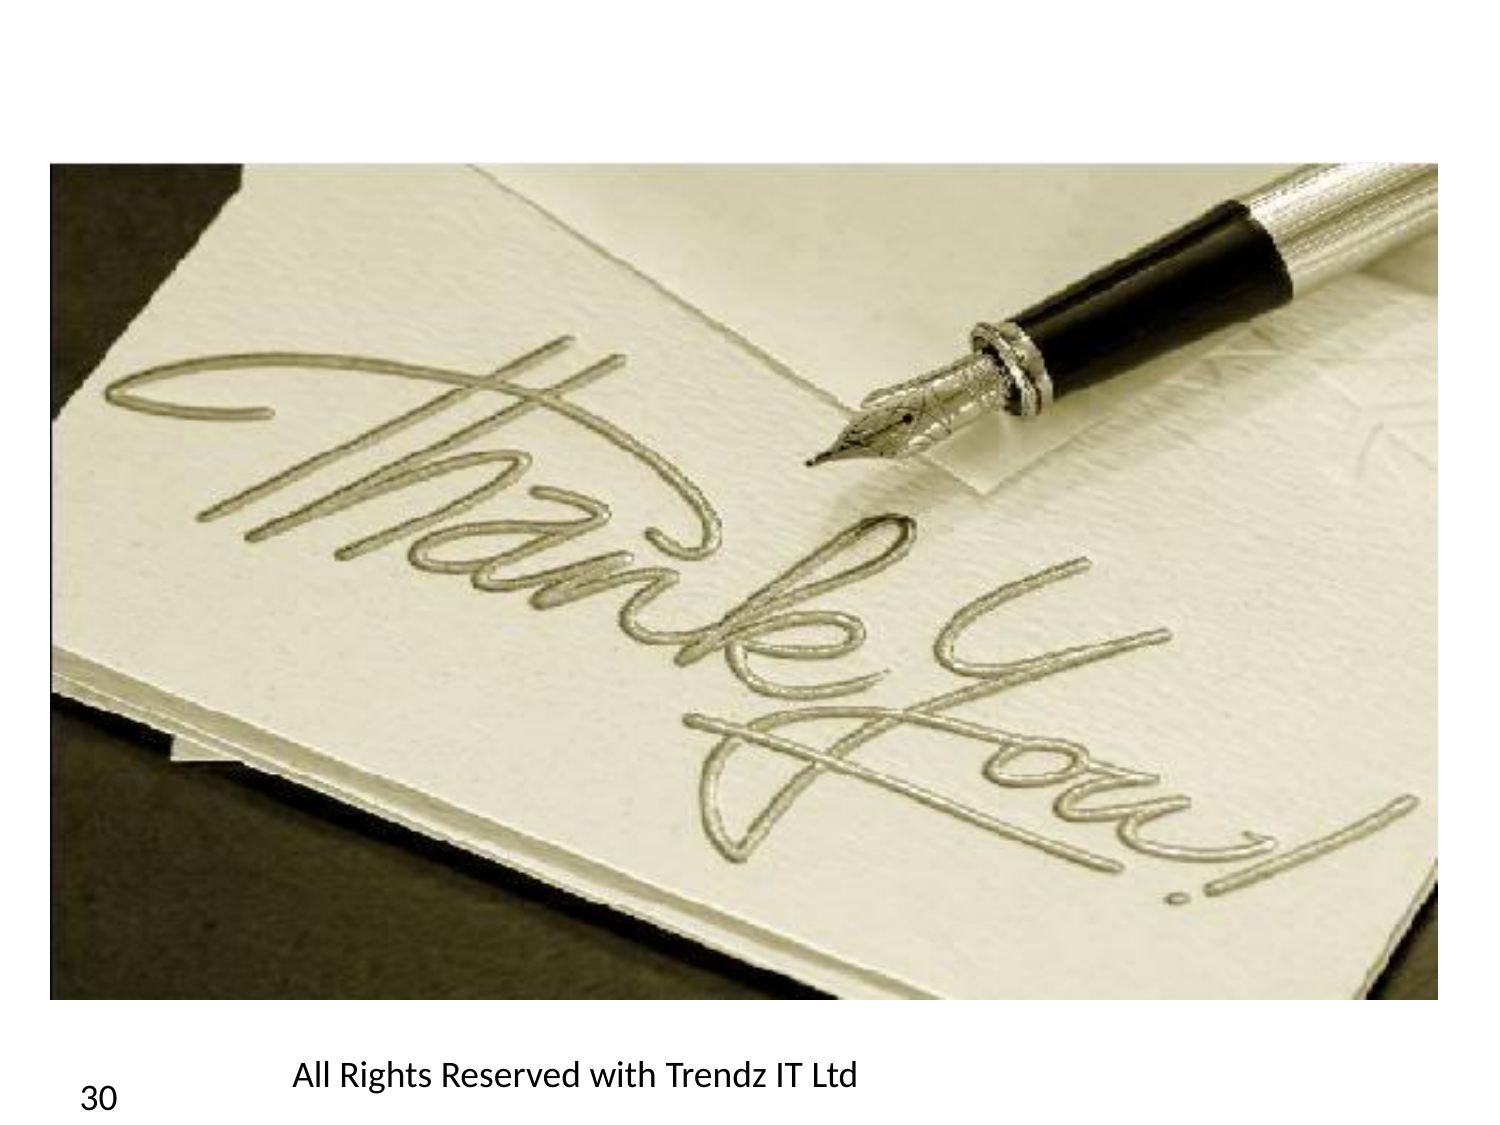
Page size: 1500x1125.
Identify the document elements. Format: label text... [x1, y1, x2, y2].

slide_number 30 [64, 1065, 148, 1125]
picture [49, 162, 1438, 1001]
footer All Rights Reserved with Trendz IT Ltd [277, 1042, 1500, 1125]
